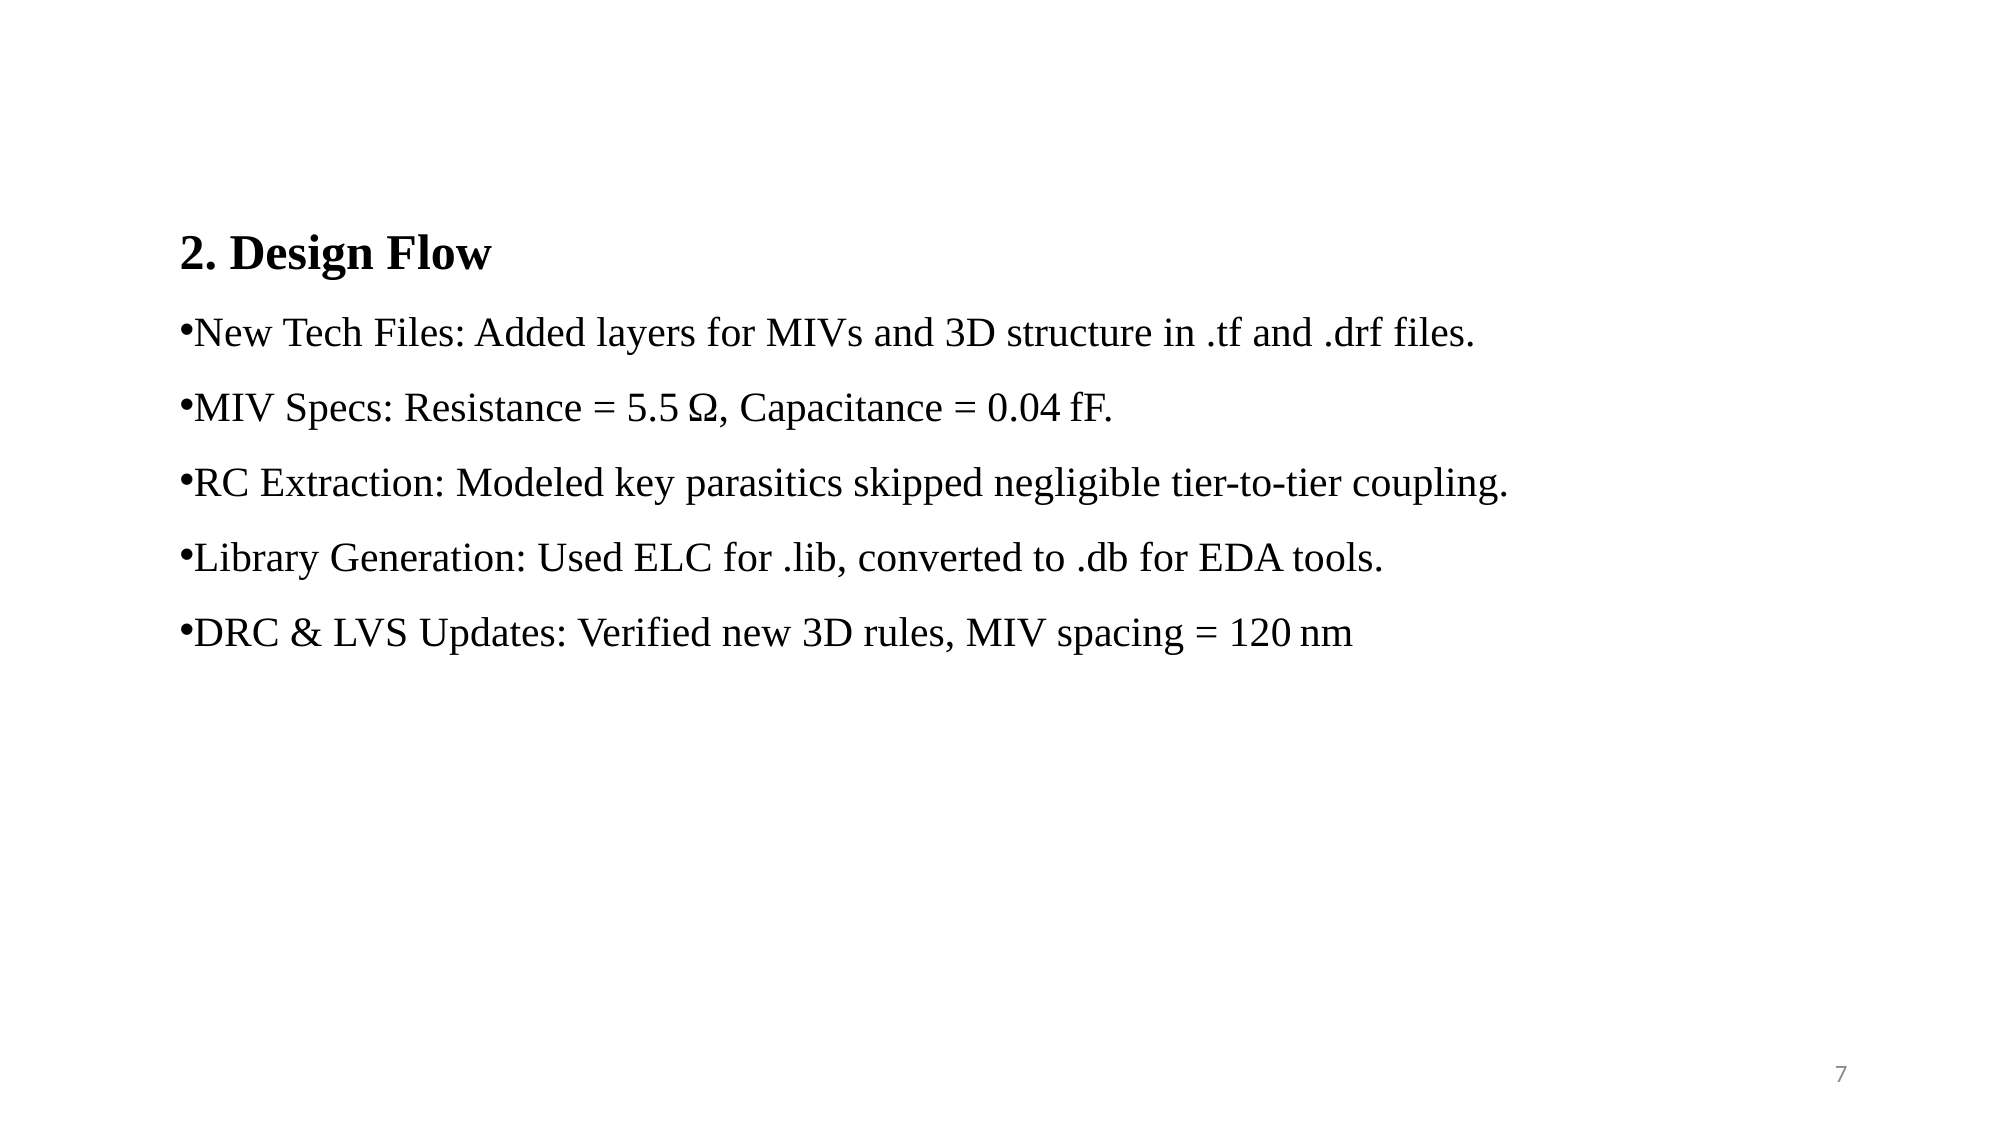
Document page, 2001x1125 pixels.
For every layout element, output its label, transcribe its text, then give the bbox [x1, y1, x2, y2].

slide_number 7 [1412, 1042, 1863, 1103]
list 2. Design Flow New Tech Files: Added layers for MIVs and 3D structure in .tf and .drf files. MIV Specs: Resistance = 5.5 Ω, Capacitance = 0.04 fF. RC Extraction: Modeled key parasitics skipped negligible tier-to-tier coupling. Library Generation: Used ELC for .lib, converted to .db for EDA tools. DRC & LVS Updates: Verified new 3D rules, MIV spacing = 120 nm [164, 181, 1890, 887]
